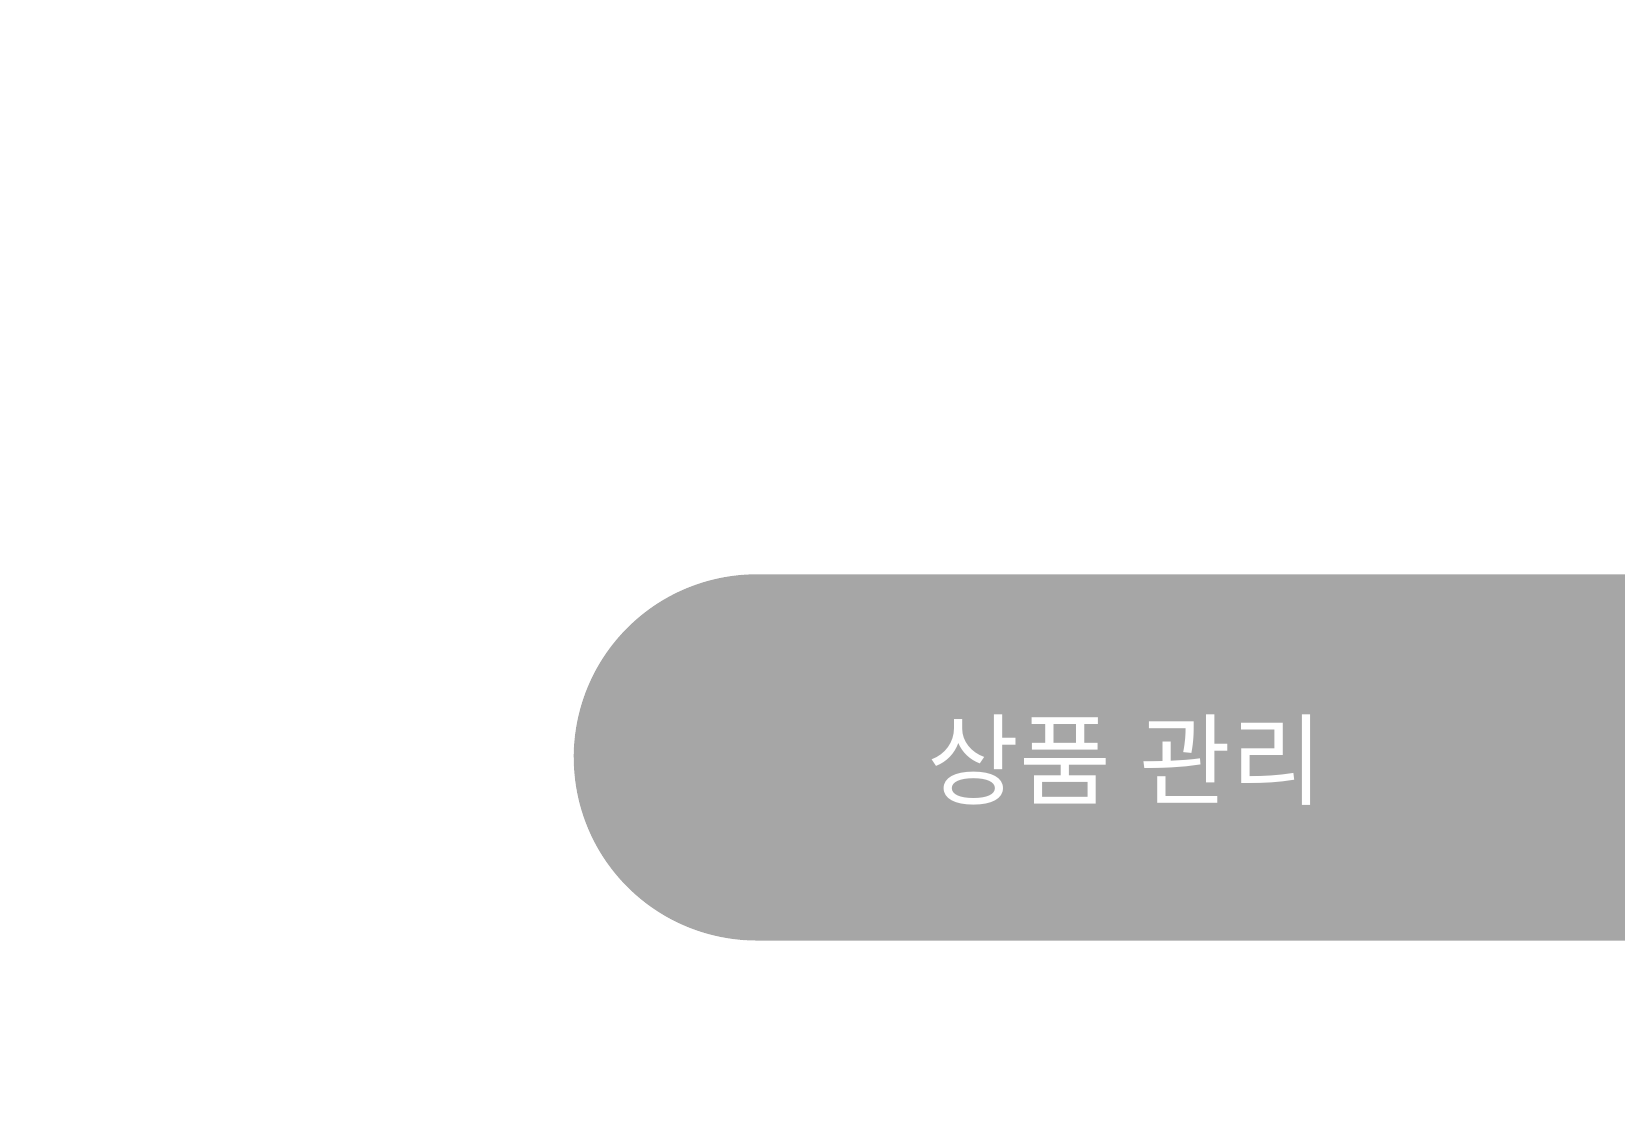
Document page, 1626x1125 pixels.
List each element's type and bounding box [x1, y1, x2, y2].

list [647, 727, 1604, 787]
